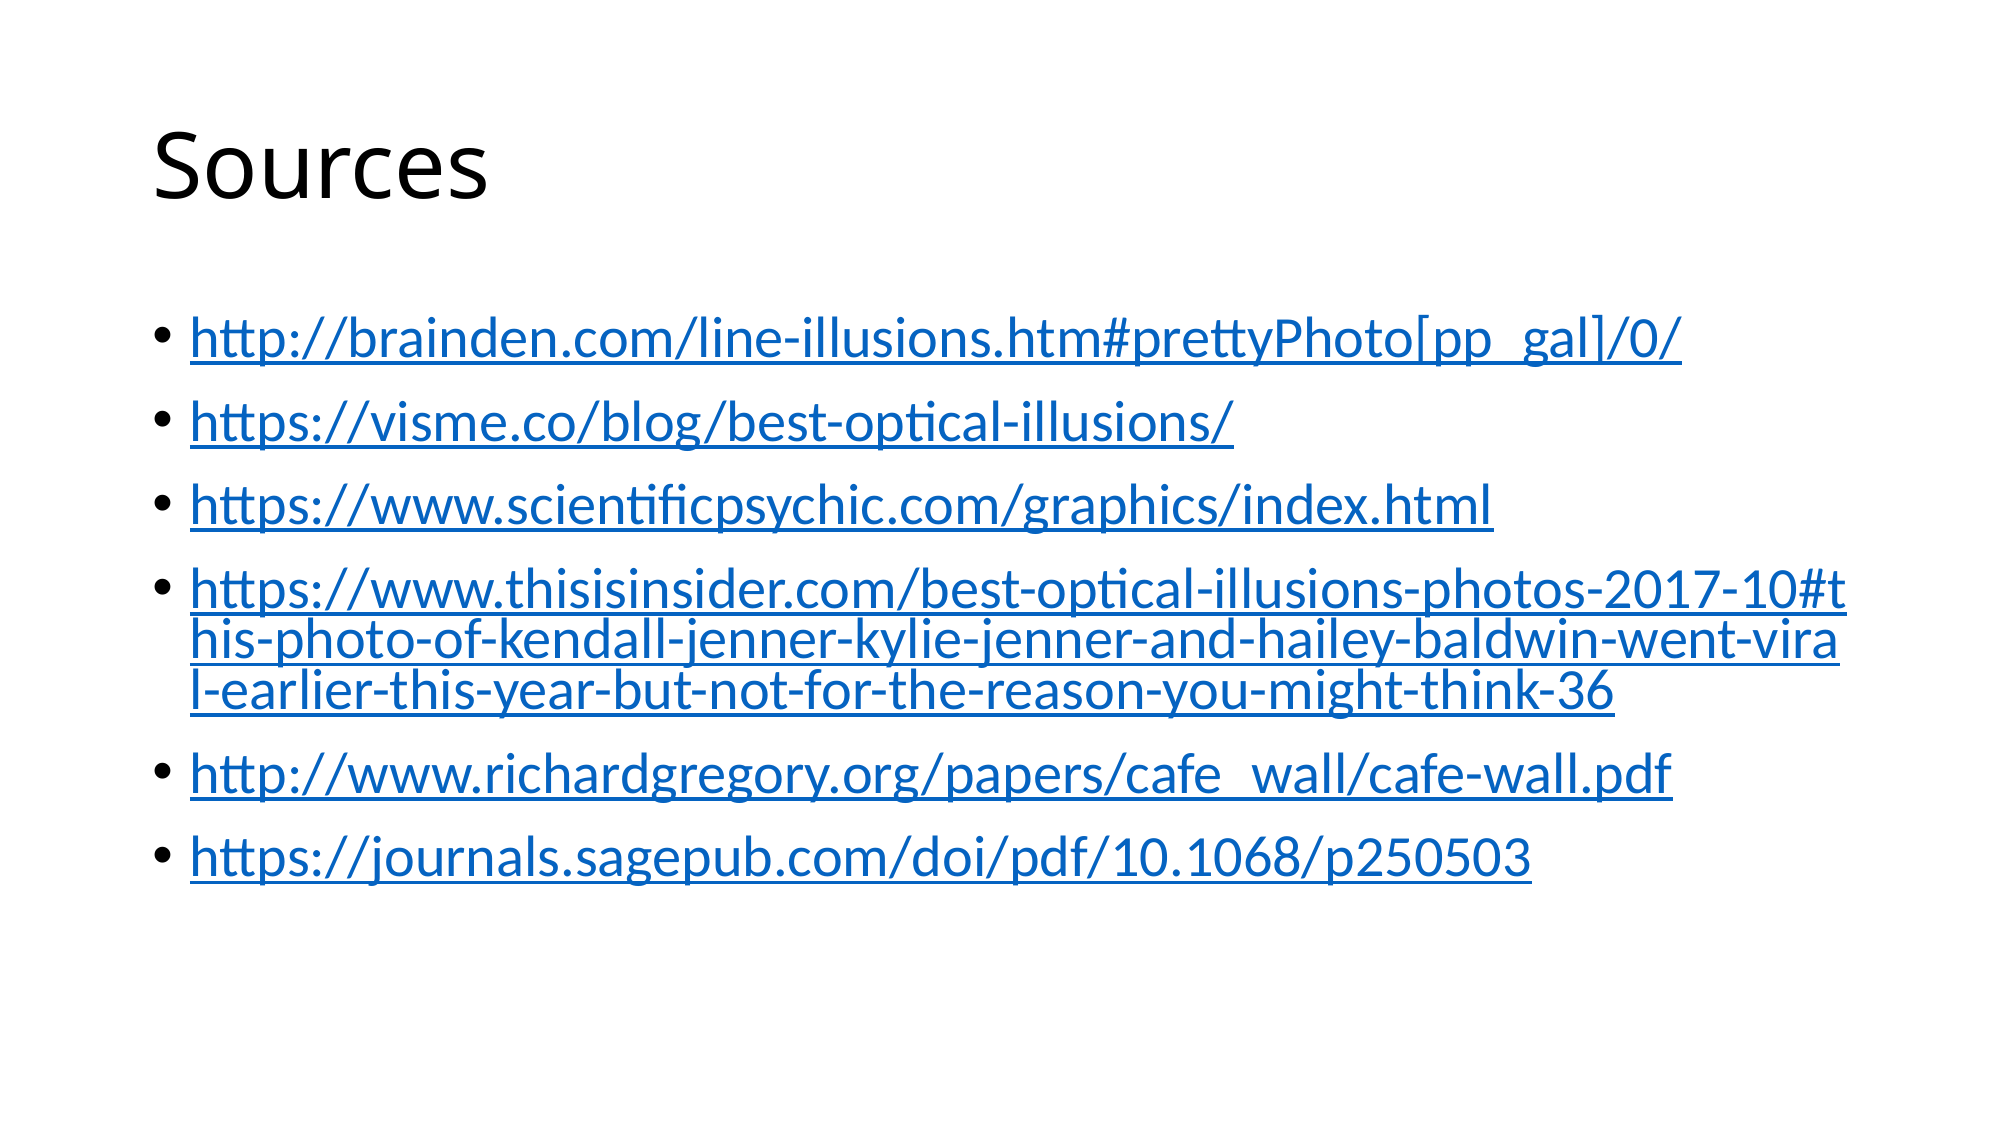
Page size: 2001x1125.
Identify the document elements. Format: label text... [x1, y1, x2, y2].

title Sources [137, 59, 1863, 278]
list http://brainden.com/line-illusions.htm#prettyPhoto[pp_gal]/0/ https://visme.co/blog/best-optical-illusions/ https://www.scientificpsychic.com/graphics/index.html https://www.thisisinsider.com/best-optical-illusions-photos-2017-10#this-photo-of-kendall-jenner-kylie-jenner-and-hailey-baldwin-went-viral-earlier-this-year-but-not-for-the-reason-you-might-think-36 http://www.richardgregory.org/papers/cafe_wall/cafe-wall.pdf https://journals.sagepub.com/doi/pdf/10.1068/p250503 [137, 299, 1863, 1014]
